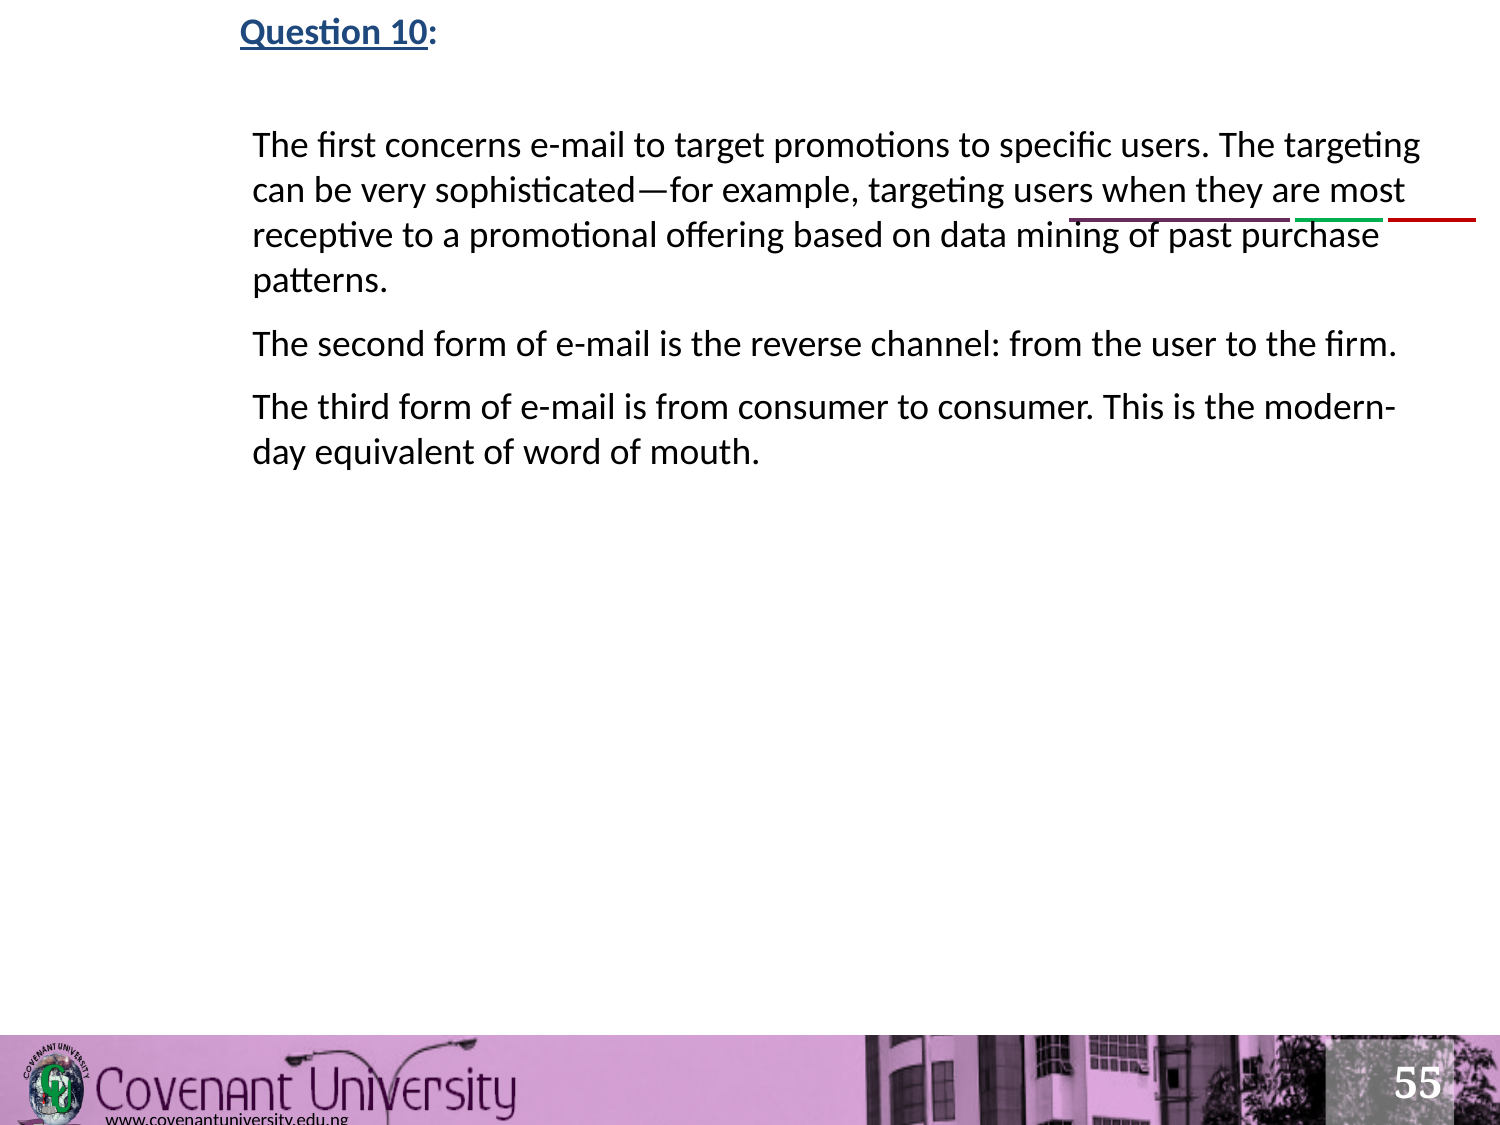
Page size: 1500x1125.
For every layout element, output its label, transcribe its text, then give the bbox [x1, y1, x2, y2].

picture [159, 1118, 165, 1125]
text_box The first concerns e-mail to target promotions to specific users. The targeting can be very sophisticated—for example, targeting users when they are most receptive to a promotional offering based on data mining of past purchase patterns. The second form of e-mail is the reverse channel: from the user to the firm. The third form of e-mail is from consumer to consumer. This is the modern-day equivalent of word of mouth. [237, 112, 1463, 480]
picture [17, 1036, 804, 1125]
picture [281, 1118, 287, 1125]
text_box Question 10: [224, 0, 838, 60]
